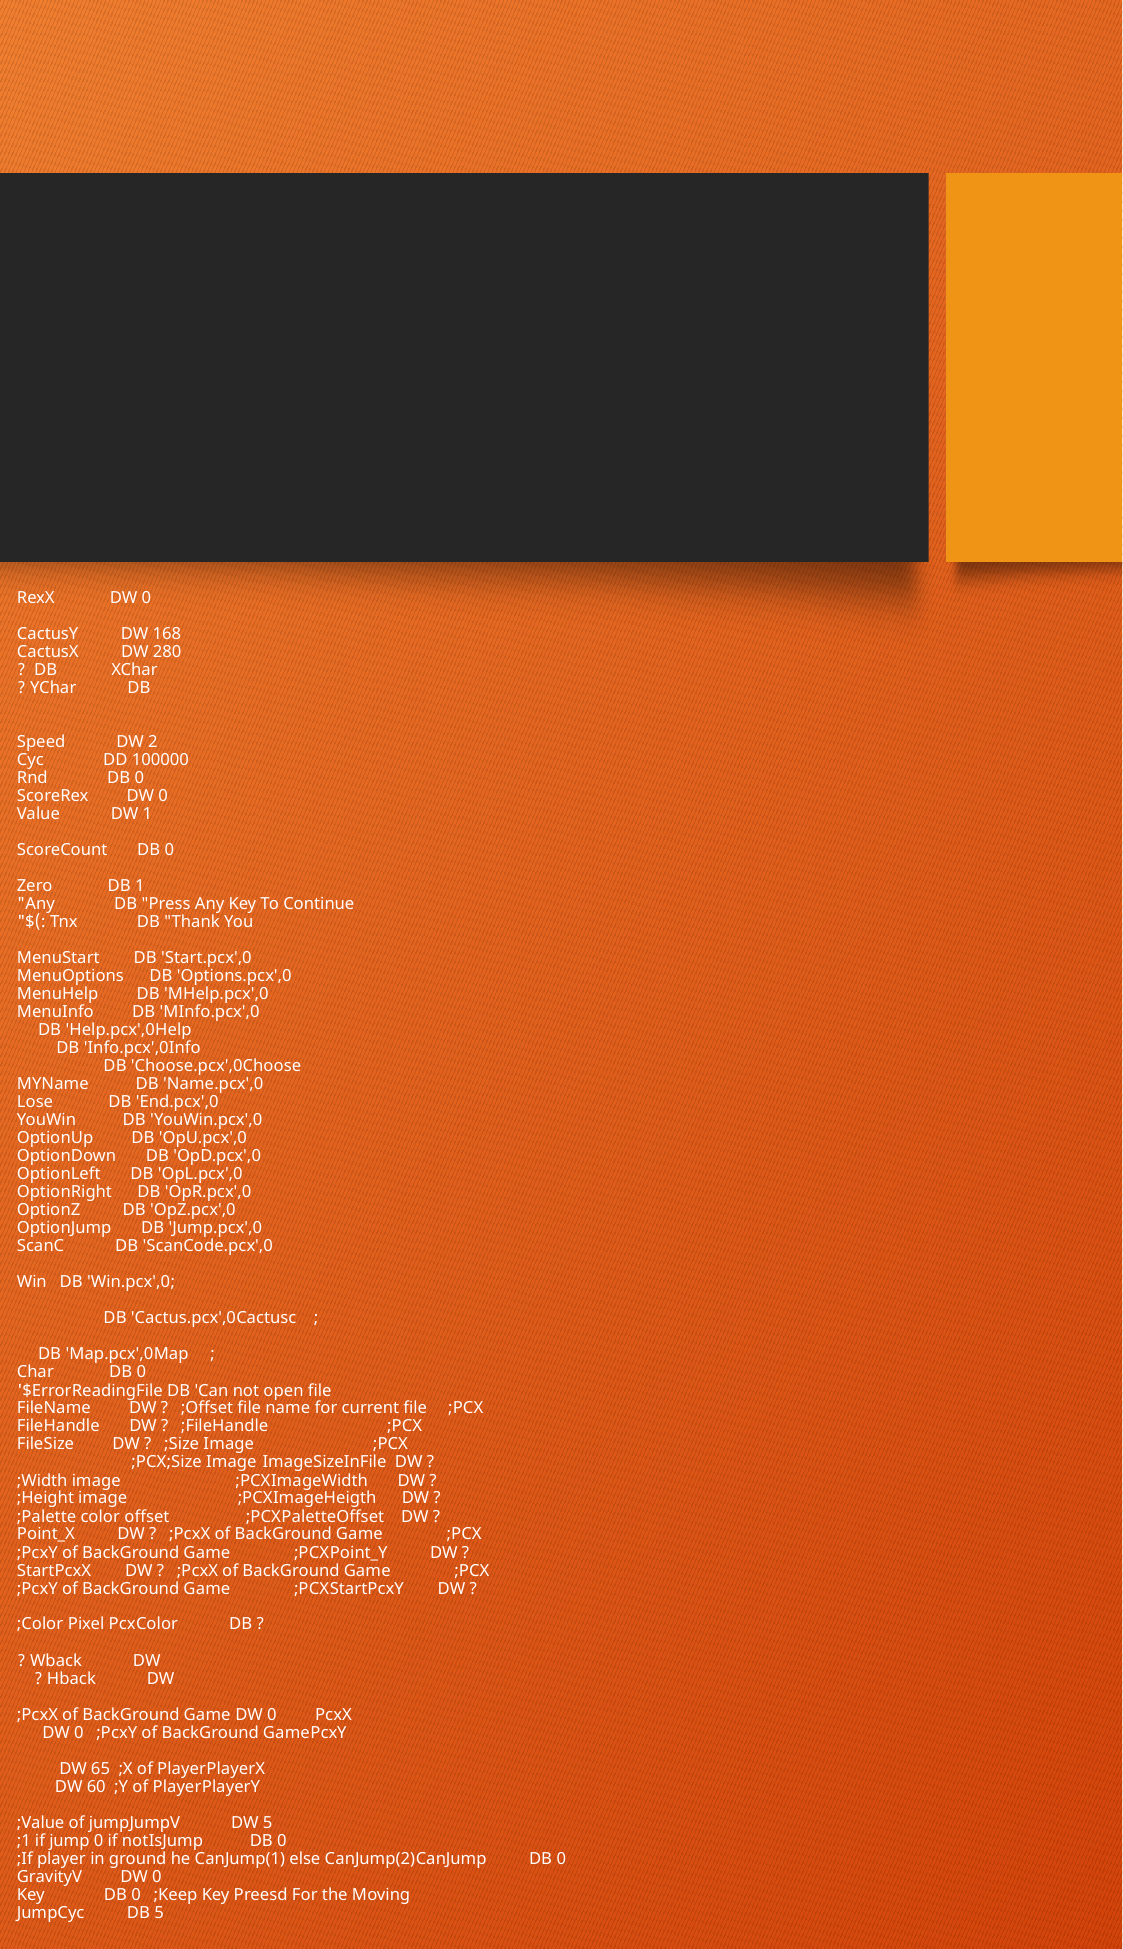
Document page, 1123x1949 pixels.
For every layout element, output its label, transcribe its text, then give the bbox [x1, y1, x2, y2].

text_box RexX DW 0 CactusY DW 168 CactusX DW 280 XChar DB ? YChar DB ? Speed DW 2 Cyc DD 100000 Rnd DB 0 ScoreRex DW 0 Value DW 1 ScoreCount DB 0 Zero DB 1 Any DB "Press Any Key To Continue" Tnx DB "Thank You :)$" MenuStart DB 'Start.pcx',0 MenuOptions DB 'Options.pcx',0 MenuHelp DB 'MHelp.pcx',0 MenuInfo DB 'MInfo.pcx',0 Help DB 'Help.pcx',0 Info DB 'Info.pcx',0 Choose DB 'Choose.pcx',0 MYName DB 'Name.pcx',0 Lose DB 'End.pcx',0 YouWin DB 'YouWin.pcx',0 OptionUp DB 'OpU.pcx',0 OptionDown DB 'OpD.pcx',0 OptionLeft DB 'OpL.pcx',0 OptionRight DB 'OpR.pcx',0 OptionZ DB 'OpZ.pcx',0 OptionJump DB 'Jump.pcx',0 ScanC DB 'ScanCode.pcx',0 ;Win DB 'Win.pcx',0 ;Cactusc DB 'Cactus.pcx',0 ;Map DB 'Map.pcx',0 Char DB 0 ErrorReadingFile DB 'Can not open file$' FileName DW ? ;Offset file name for current file ;PCX FileHandle DW ? ;FileHandle ;PCX FileSize DW ? ;Size Image ;PCX ImageSizeInFile DW ? ;Size Image ;PCX ImageWidth DW ? ;Width image ;PCX ImageHeigth DW ? ;Height image ;PCX PaletteOffset DW ? ;Palette color offset ;PCX Point_X DW ? ;PcxX of BackGround Game ;PCX Point_Y DW ? ;PcxY of BackGround Game ;PCX StartPcxX DW ? ;PcxX of BackGround Game ;PCX StartPcxY DW ? ;PcxY of BackGround Game ;PCX Color DB ? ;Color Pixel Pcx Wback DW ? Hback DW ? PcxX DW 0 ;PcxX of BackGround Game PcxY DW 0 ;PcxY of BackGround Game PlayerX DW 65 ;X of Player PlayerY DW 60 ;Y of Player JumpV DW 5 ;Value of jump IsJump DB 0 ;1 if jump 0 if not CanJump DB 0 ;If player in ground he CanJump(1) else CanJump(2) GravityV DW 0 Key DB 0 ;Keep Key Preesd For the Moving JumpCyc DB 5 [1, 560, 1123, 1949]
